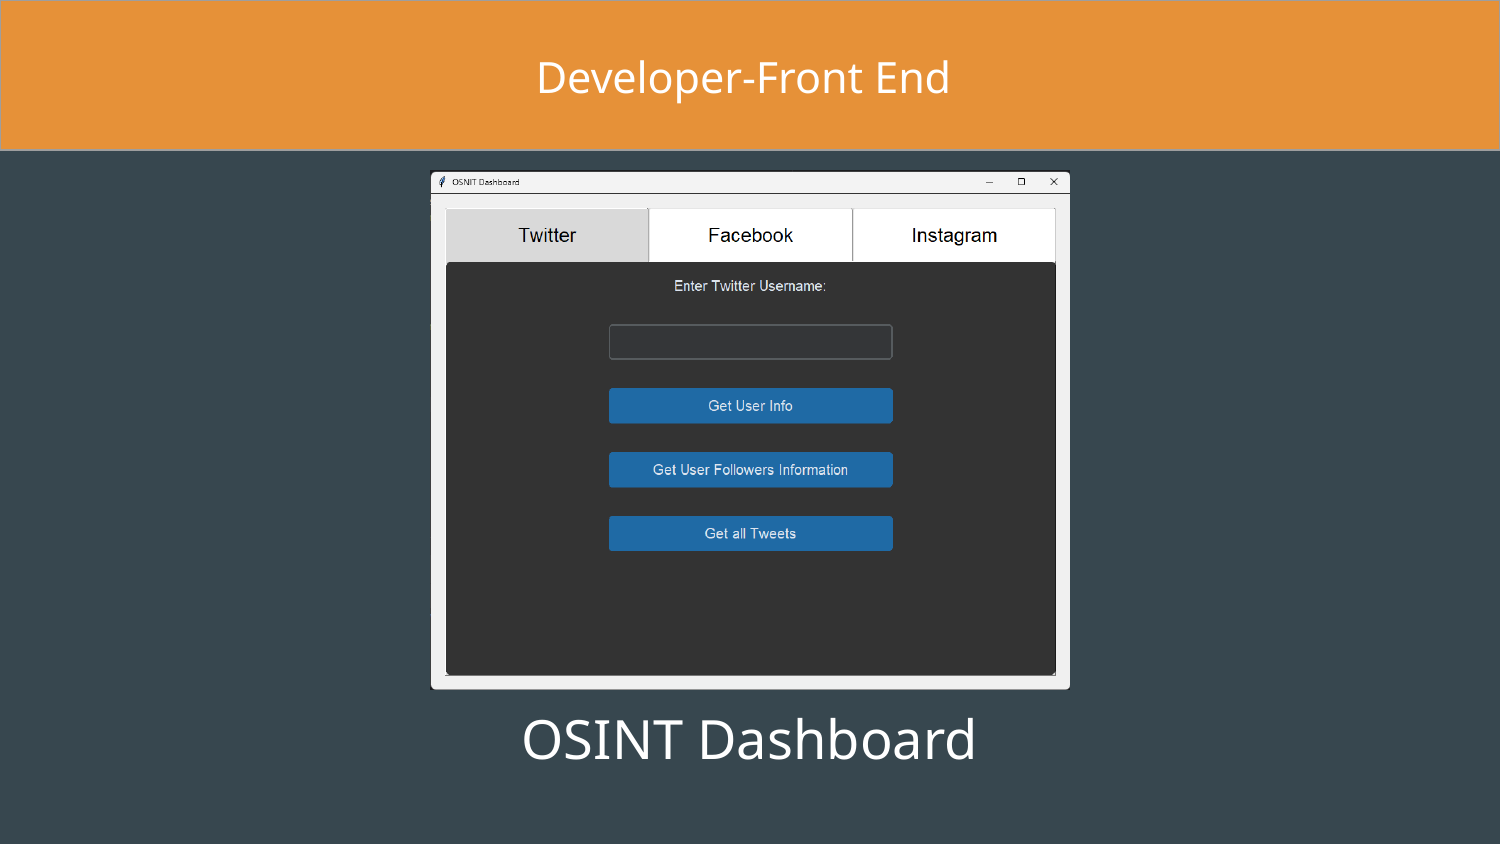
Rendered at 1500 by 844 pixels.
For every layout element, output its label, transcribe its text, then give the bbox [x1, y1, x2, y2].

text_box [0, 0, 1500, 150]
title Developer-Front End [520, 35, 980, 129]
picture [430, 170, 1070, 691]
list OSINT Dashboard [430, 702, 1070, 797]
